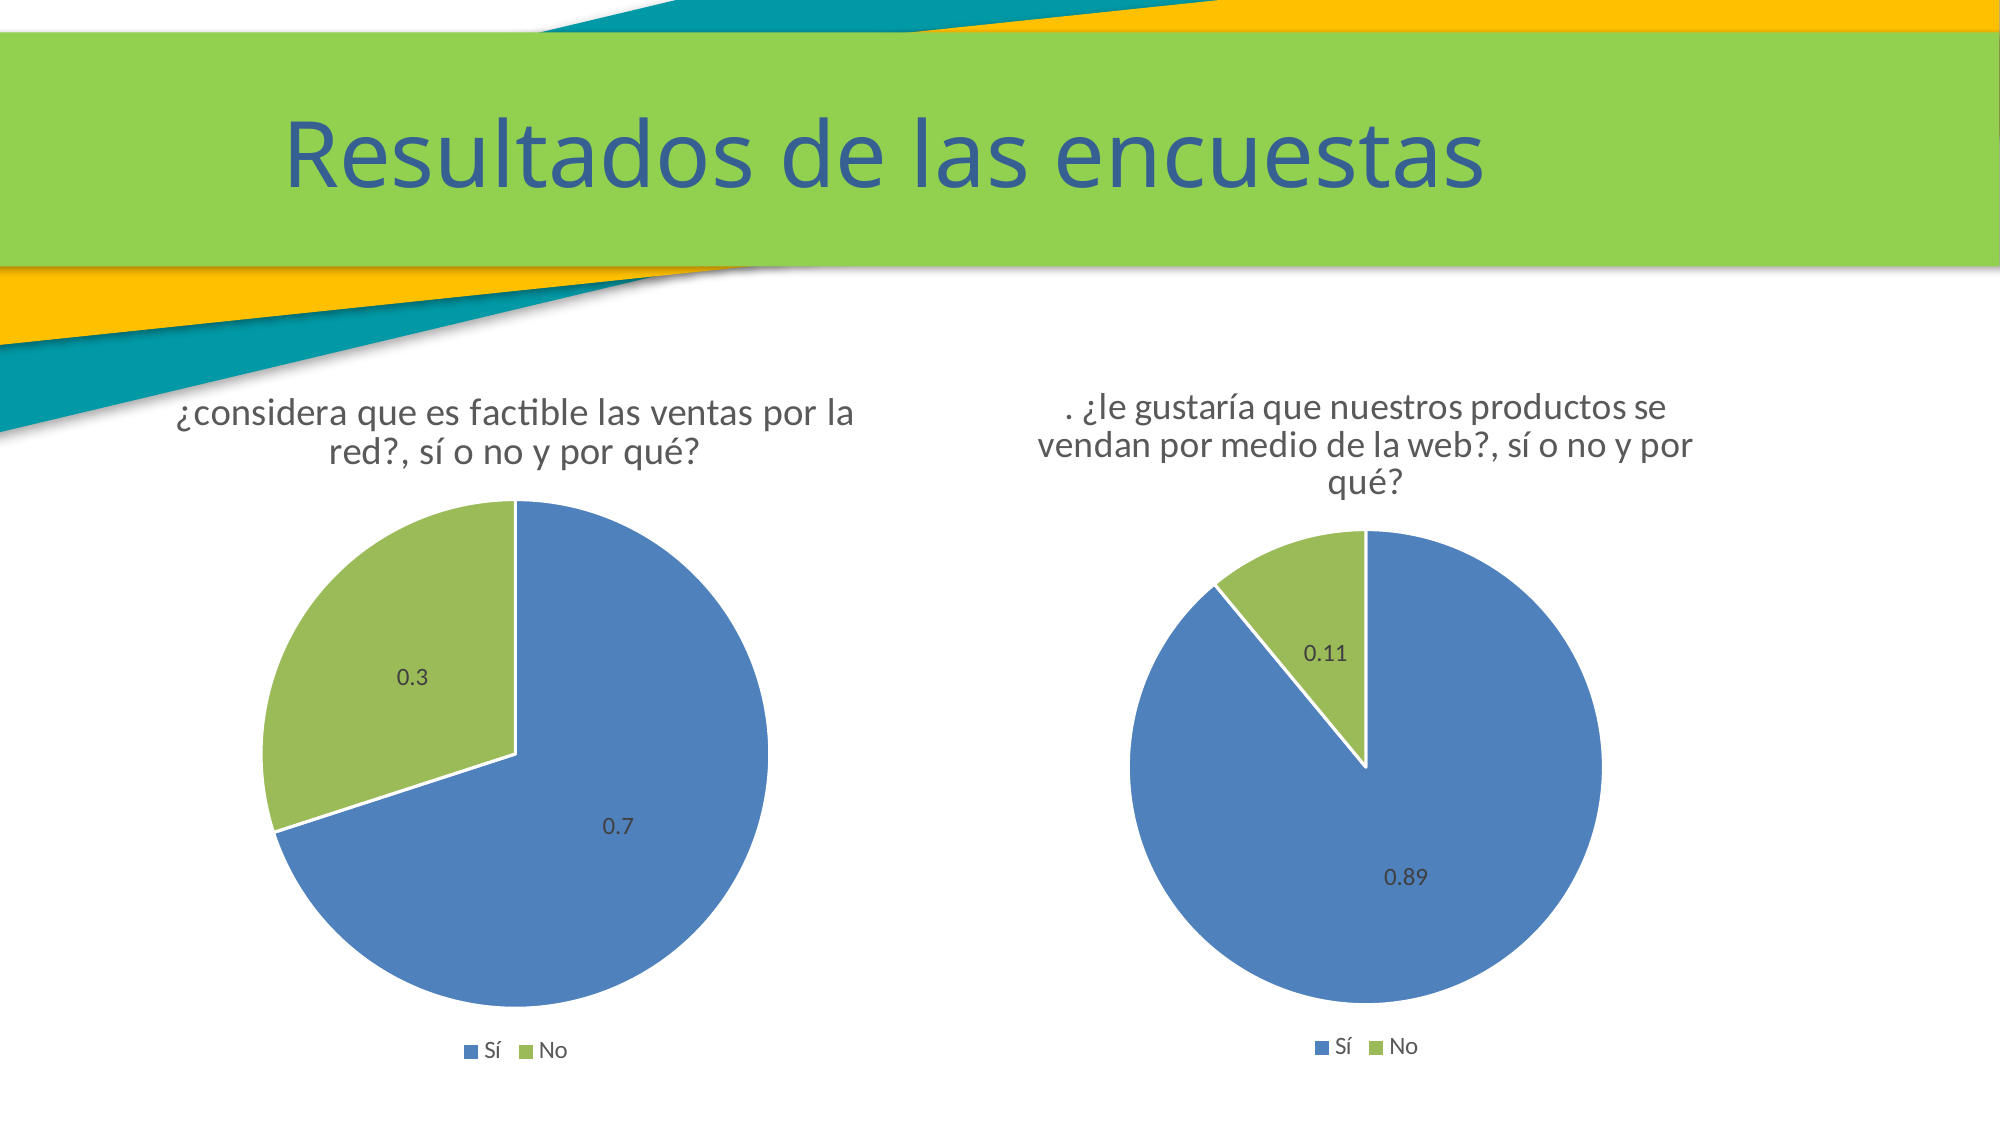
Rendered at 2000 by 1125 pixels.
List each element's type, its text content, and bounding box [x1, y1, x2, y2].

title Resultados de las encuestas [60, 88, 1710, 264]
chart [54, 357, 1815, 1071]
